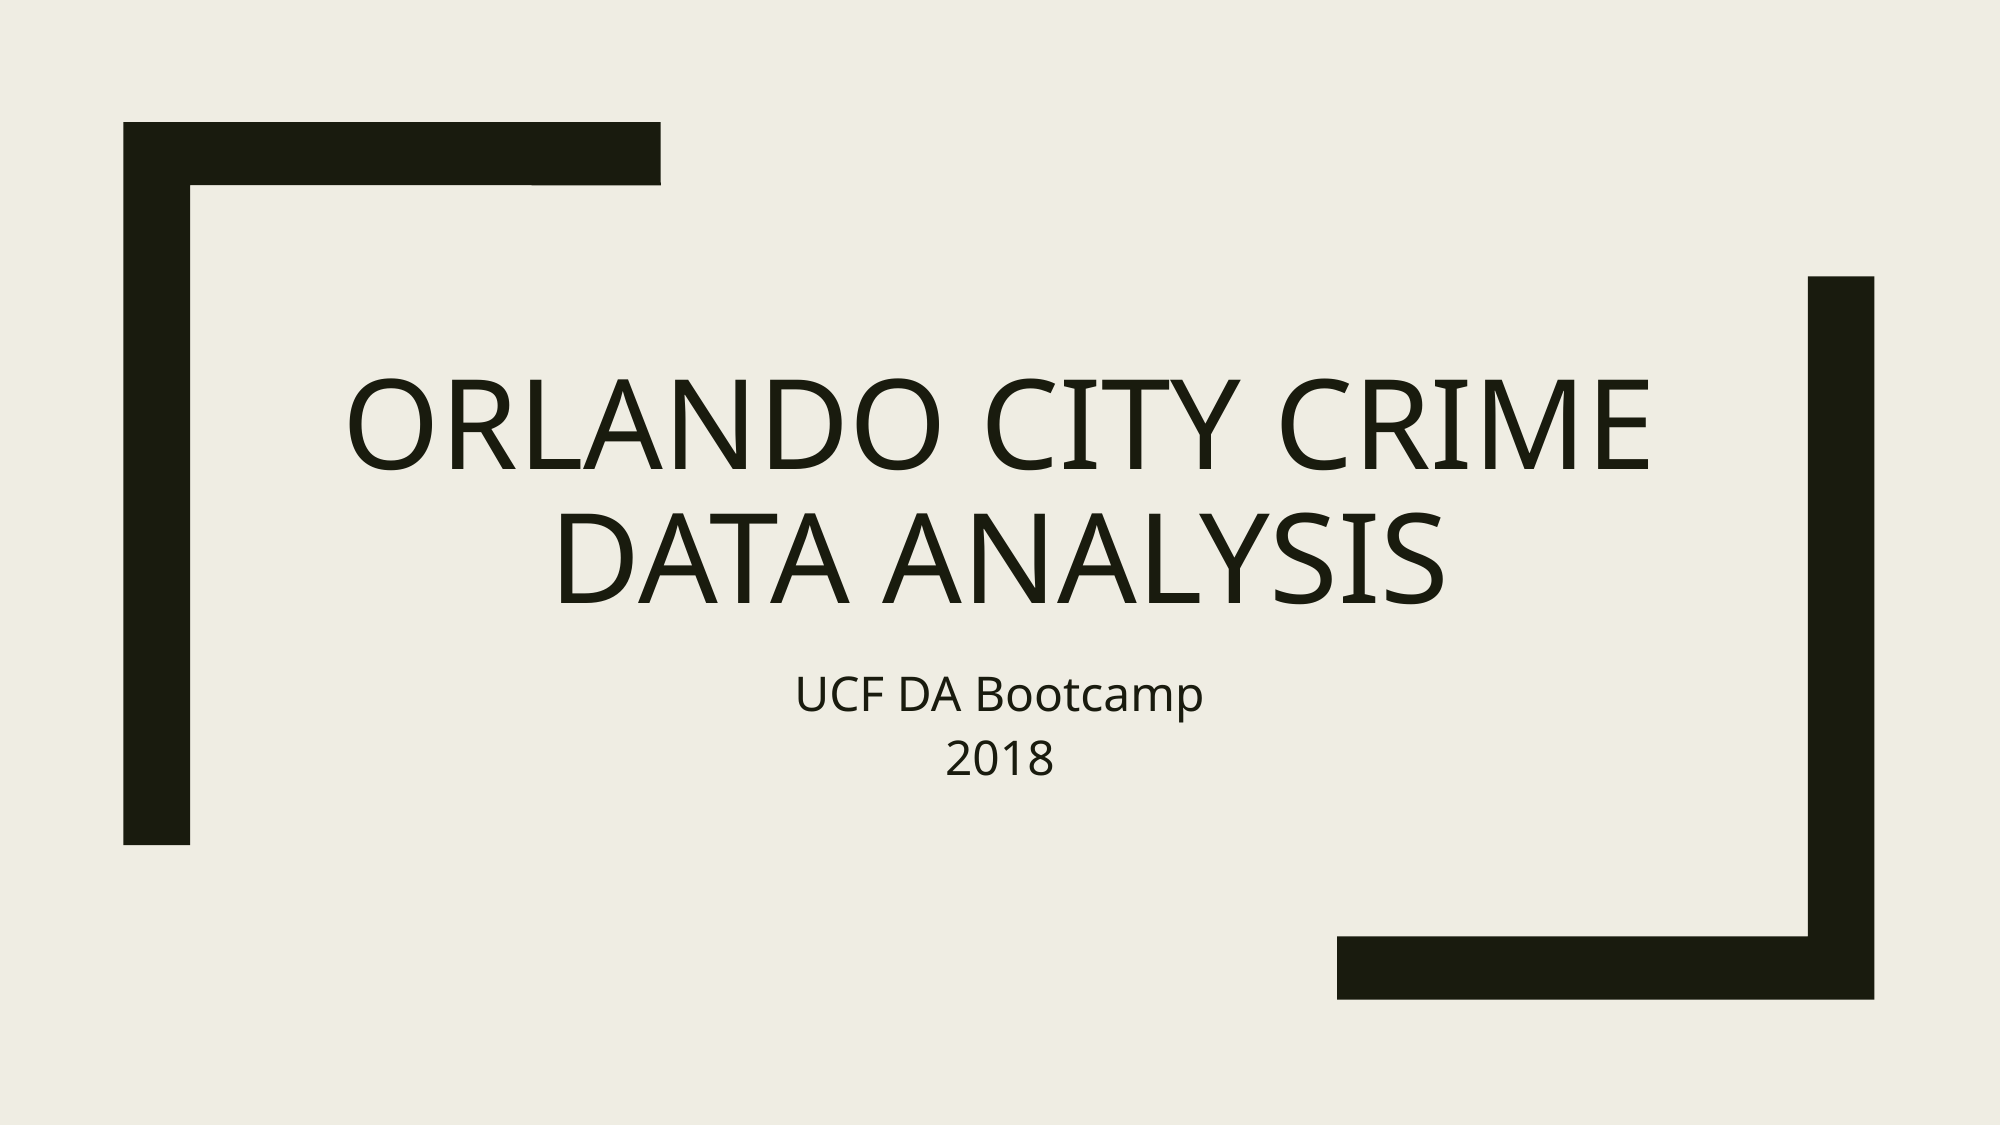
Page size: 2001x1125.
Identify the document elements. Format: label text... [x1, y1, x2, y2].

title Orlando City Crime Data Analysis [314, 293, 1686, 638]
subtitle UCF DA Bootcamp 2018 [439, 649, 1561, 828]
